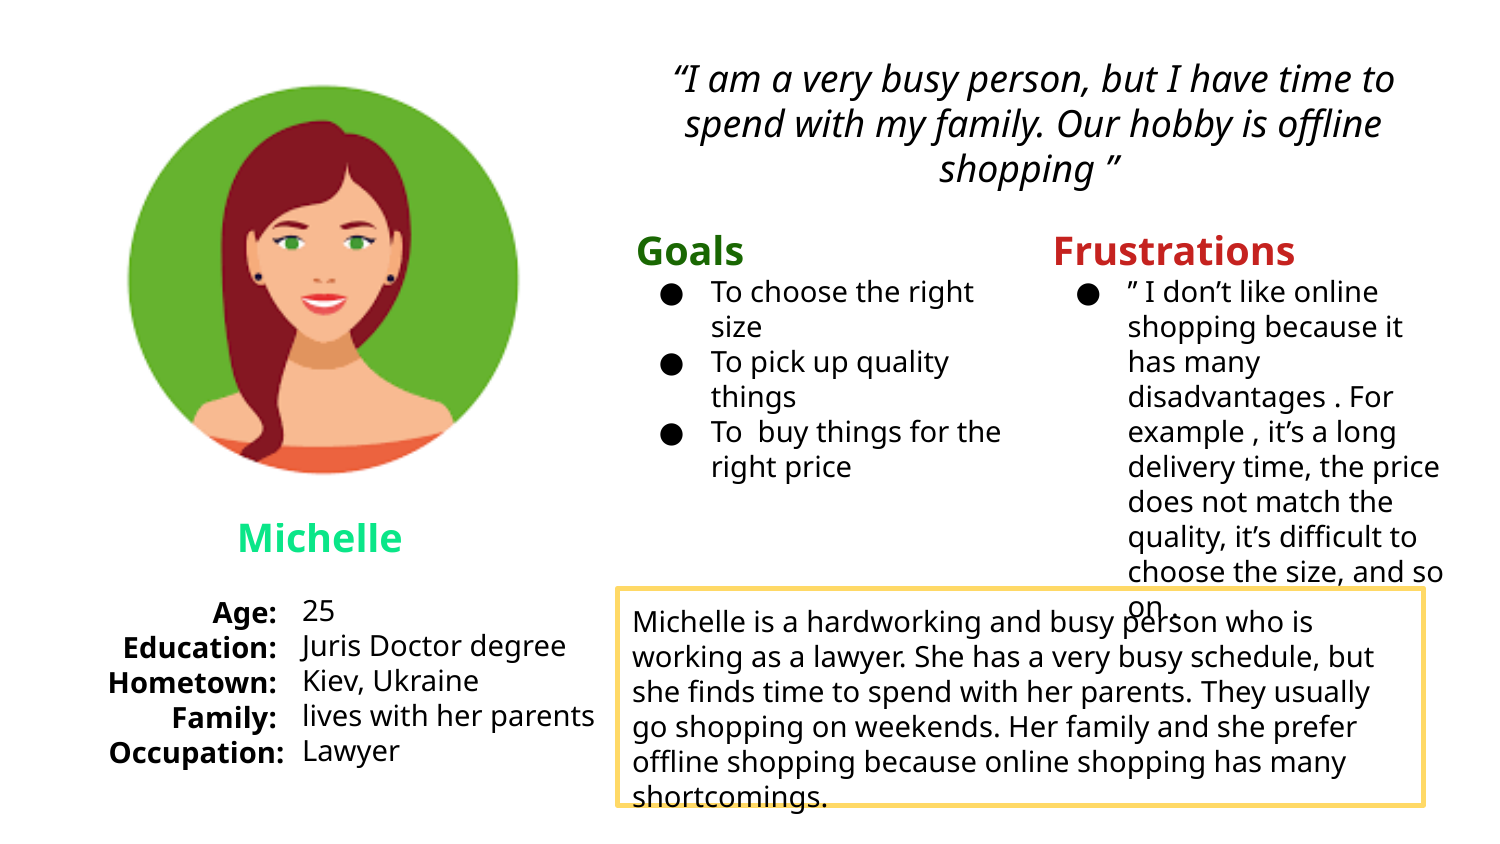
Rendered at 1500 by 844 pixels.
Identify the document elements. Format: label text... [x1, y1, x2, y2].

picture [80, 38, 568, 523]
text_box Michelle [72, 497, 568, 579]
text_box “I am a very busy person, but I have time to spend with my family. Our hobby is offline shopping ” [620, 38, 1447, 207]
text_box 25 Juris Doctor degree Kiev, Ukraine lives with her parents Lawyer [287, 577, 636, 792]
text_box Michelle is a hardworking and busy person who is working as a lawyer. She has a very busy schedule, but she finds time to spend with her parents. They usually go shopping on weekends. Her family and she prefer offline shopping because online shopping has many shortcomings. [617, 588, 1424, 806]
text_box Age: Education: Hometown: Family: Occupation: [53, 579, 300, 793]
text_box Frustrations ’’ I don’t like online shopping because it has many disadvantages . For example , it’s a long delivery time, the price does not match the quality, it’s difficult to choose the size, and so on . [1037, 211, 1466, 589]
text_box Goals To choose the right size To pick up quality things To buy things for the right price [620, 211, 1021, 529]
